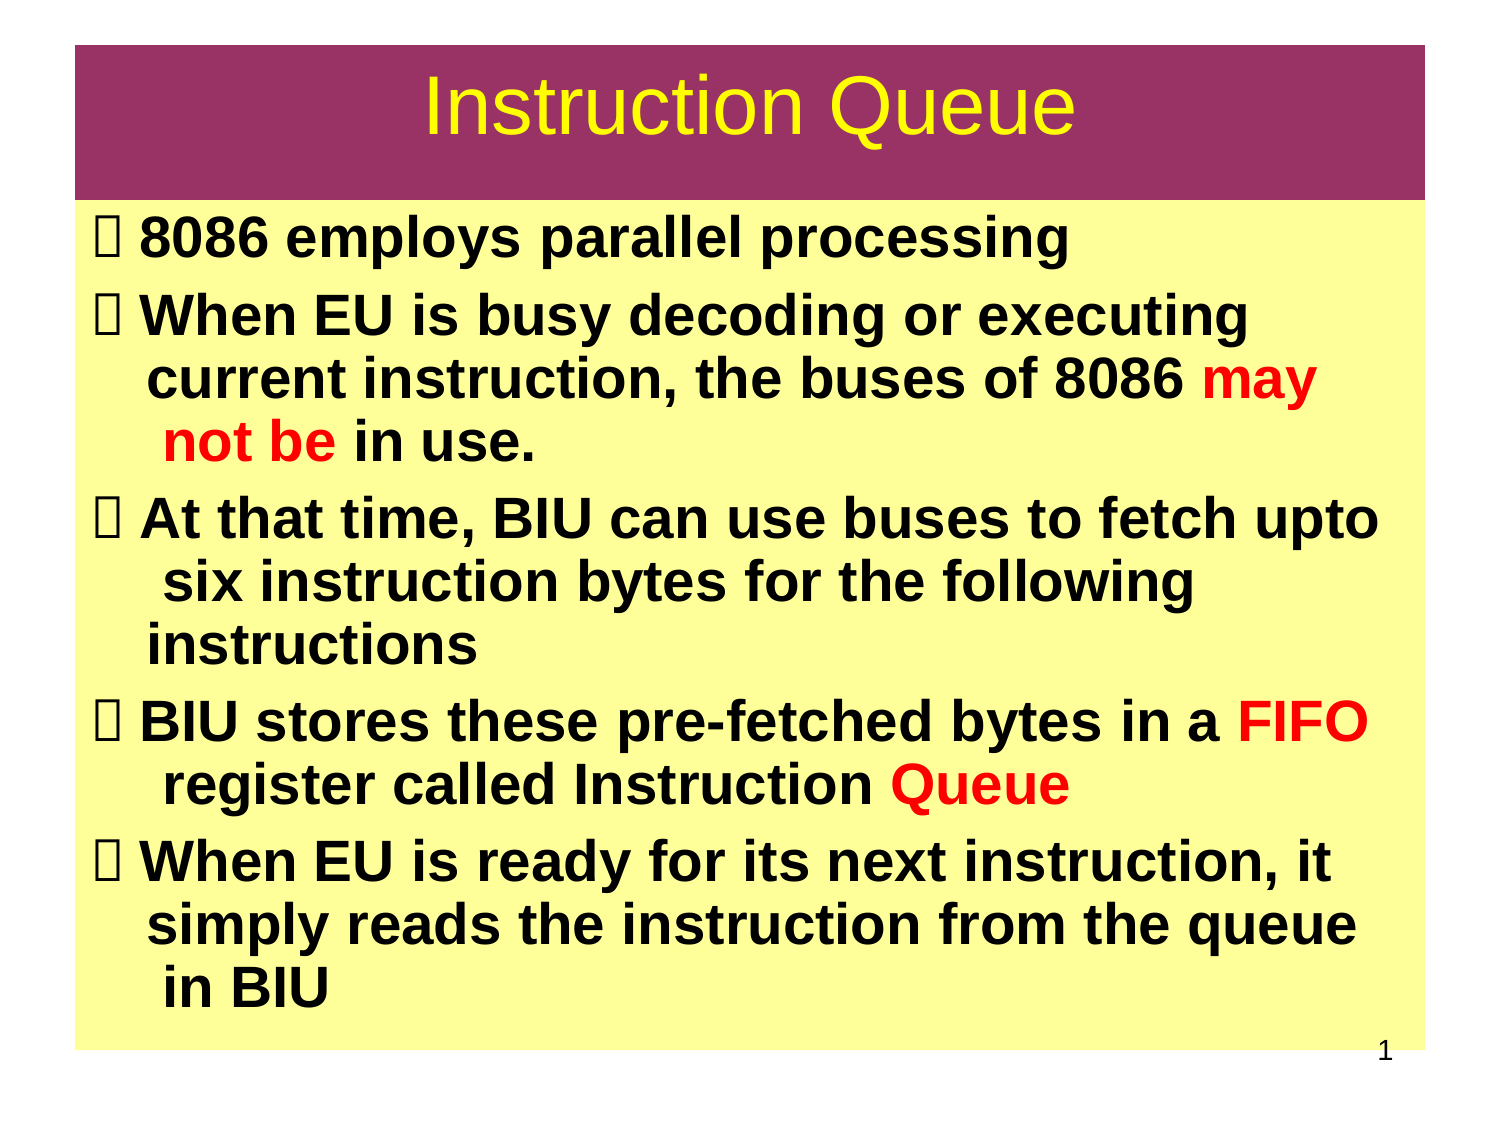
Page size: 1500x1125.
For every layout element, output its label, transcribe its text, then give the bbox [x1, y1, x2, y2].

text_box 1 [1371, 1031, 1419, 1067]
title Instruction Queue [75, 45, 1425, 200]
text_box  8086 employs parallel processing  When EU is busy decoding or executing current instruction, the buses of 8086 may not be in use.  At that time, BIU can use buses to fetch upto six instruction bytes for the following instructions  BIU stores these pre-fetched bytes in a FIFO register called Instruction Queue  When EU is ready for its next instruction, it simply reads the instruction from the queue in BIU [87, 189, 1391, 1020]
text_box [74, 200, 1425, 1051]
